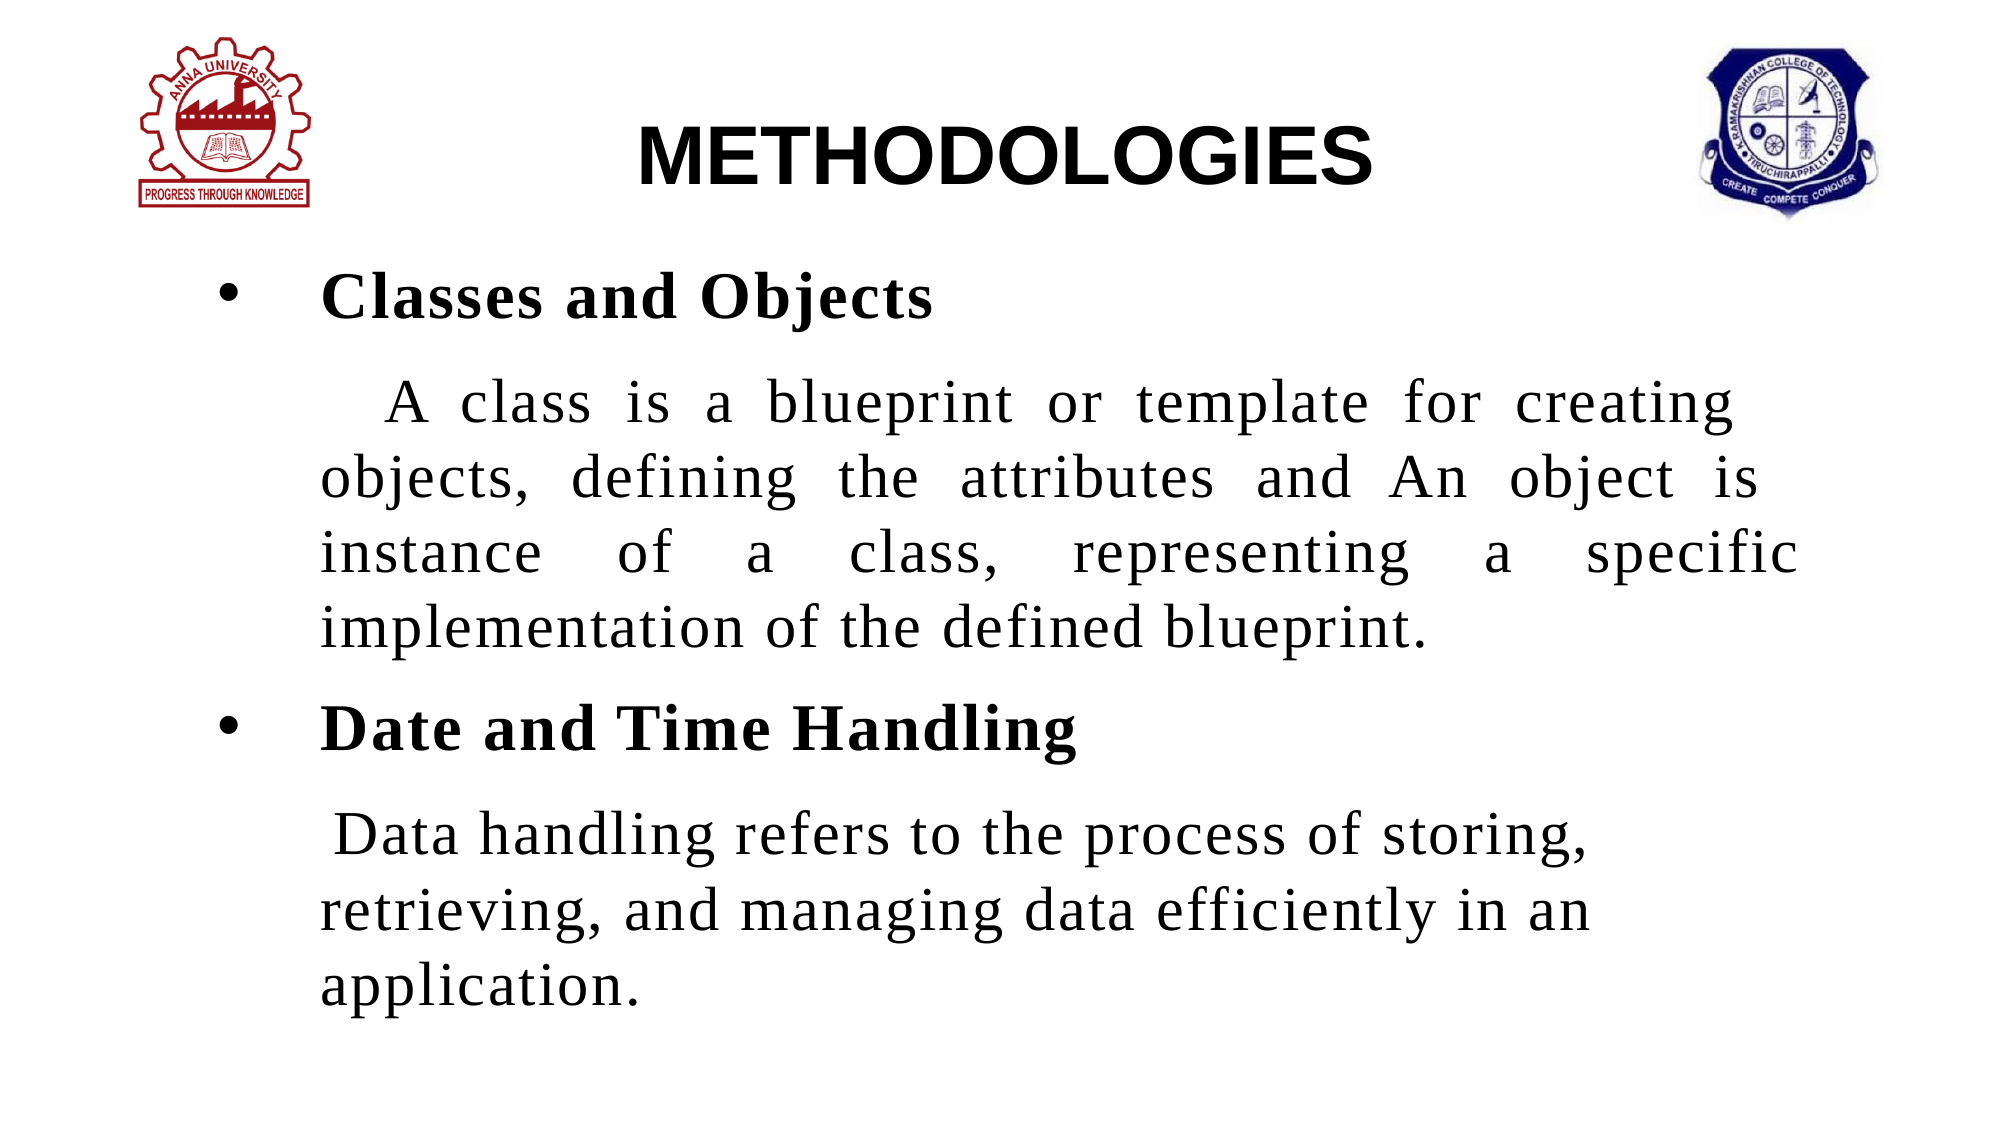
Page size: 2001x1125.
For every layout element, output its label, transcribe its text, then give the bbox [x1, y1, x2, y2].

picture [136, 34, 312, 209]
text_box METHODOLOGIES [437, 93, 1575, 209]
list Classes and Objects A class is a blueprint or template for creating objects, defining the attributes and An object is instance of a class, representing a specific implementation of the defined blueprint. Date and Time Handling Data handling refers to the process of storing, retrieving, and managing data efficiently in an application. [99, 244, 1819, 1042]
picture [1695, 42, 1886, 224]
